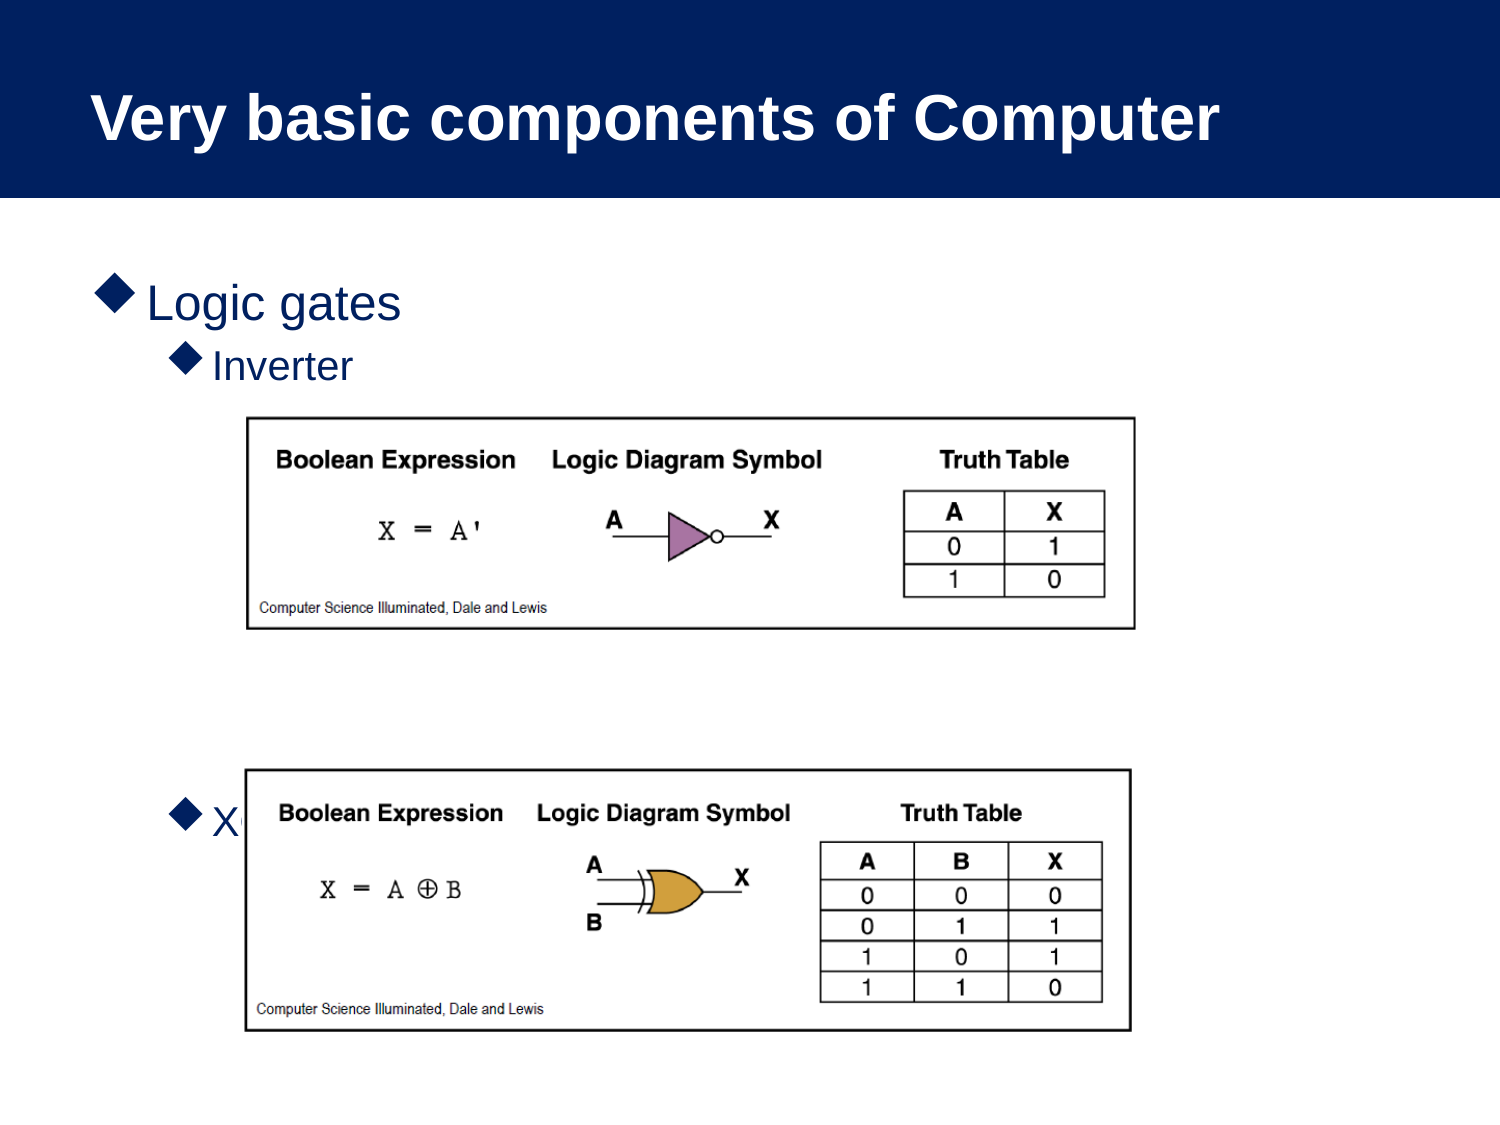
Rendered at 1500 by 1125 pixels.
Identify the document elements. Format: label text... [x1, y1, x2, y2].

picture [241, 763, 1136, 1037]
picture [241, 408, 1148, 636]
title Very basic components of Computer [75, 45, 1425, 185]
list Logic gates Inverter XOR gate [75, 262, 1425, 1005]
